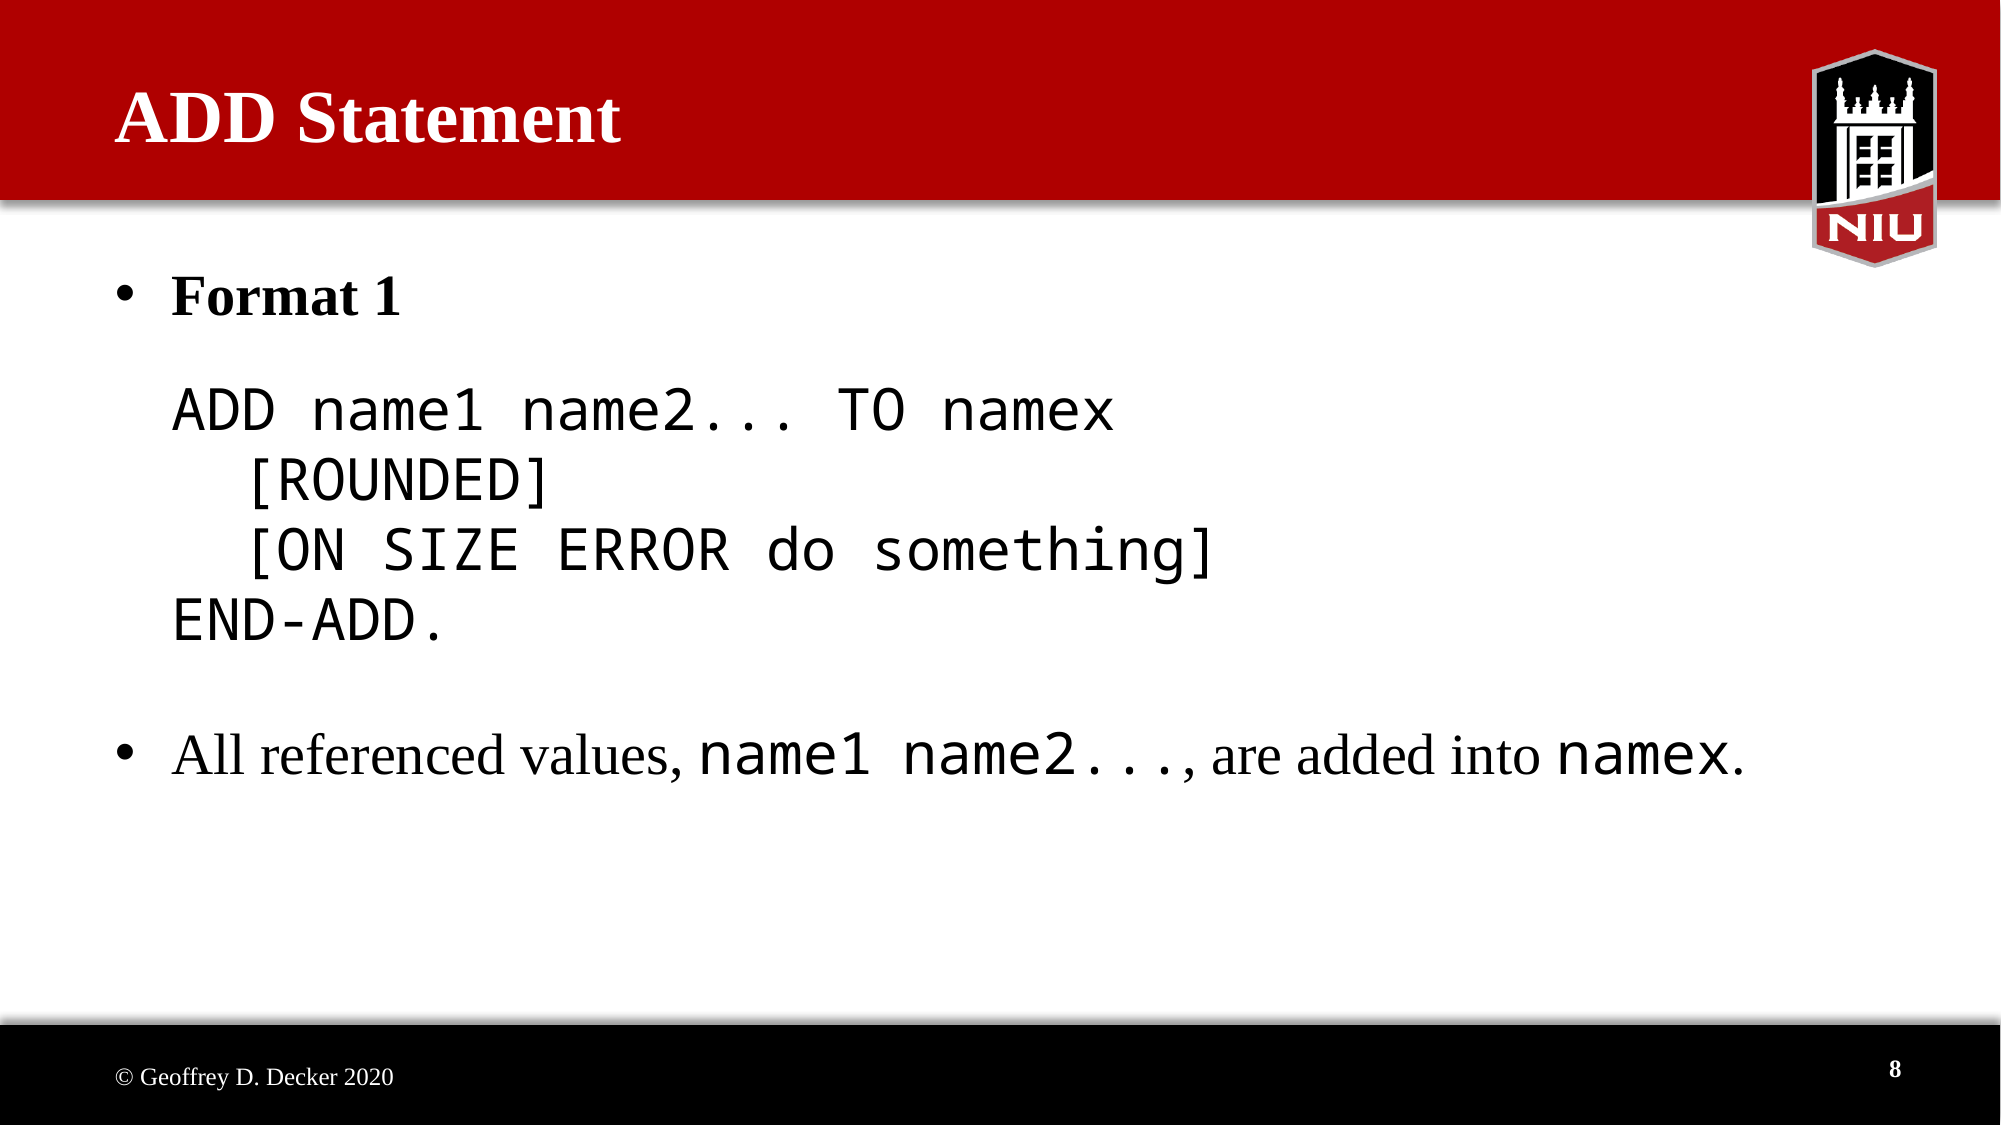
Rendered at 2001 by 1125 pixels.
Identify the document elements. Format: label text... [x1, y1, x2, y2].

title ADD Statement [99, 24, 1750, 200]
footer © Geoffrey D. Decker 2020 [99, 1045, 734, 1105]
list Format 1 ADD name1 name2... TO namex [ROUNDED] [ON SIZE ERROR do something] END-ADD. All referenced values, name1 name2..., are added into namex. [99, 249, 1817, 963]
slide_number 8 [1616, 1037, 1917, 1098]
picture [1812, 49, 1937, 268]
